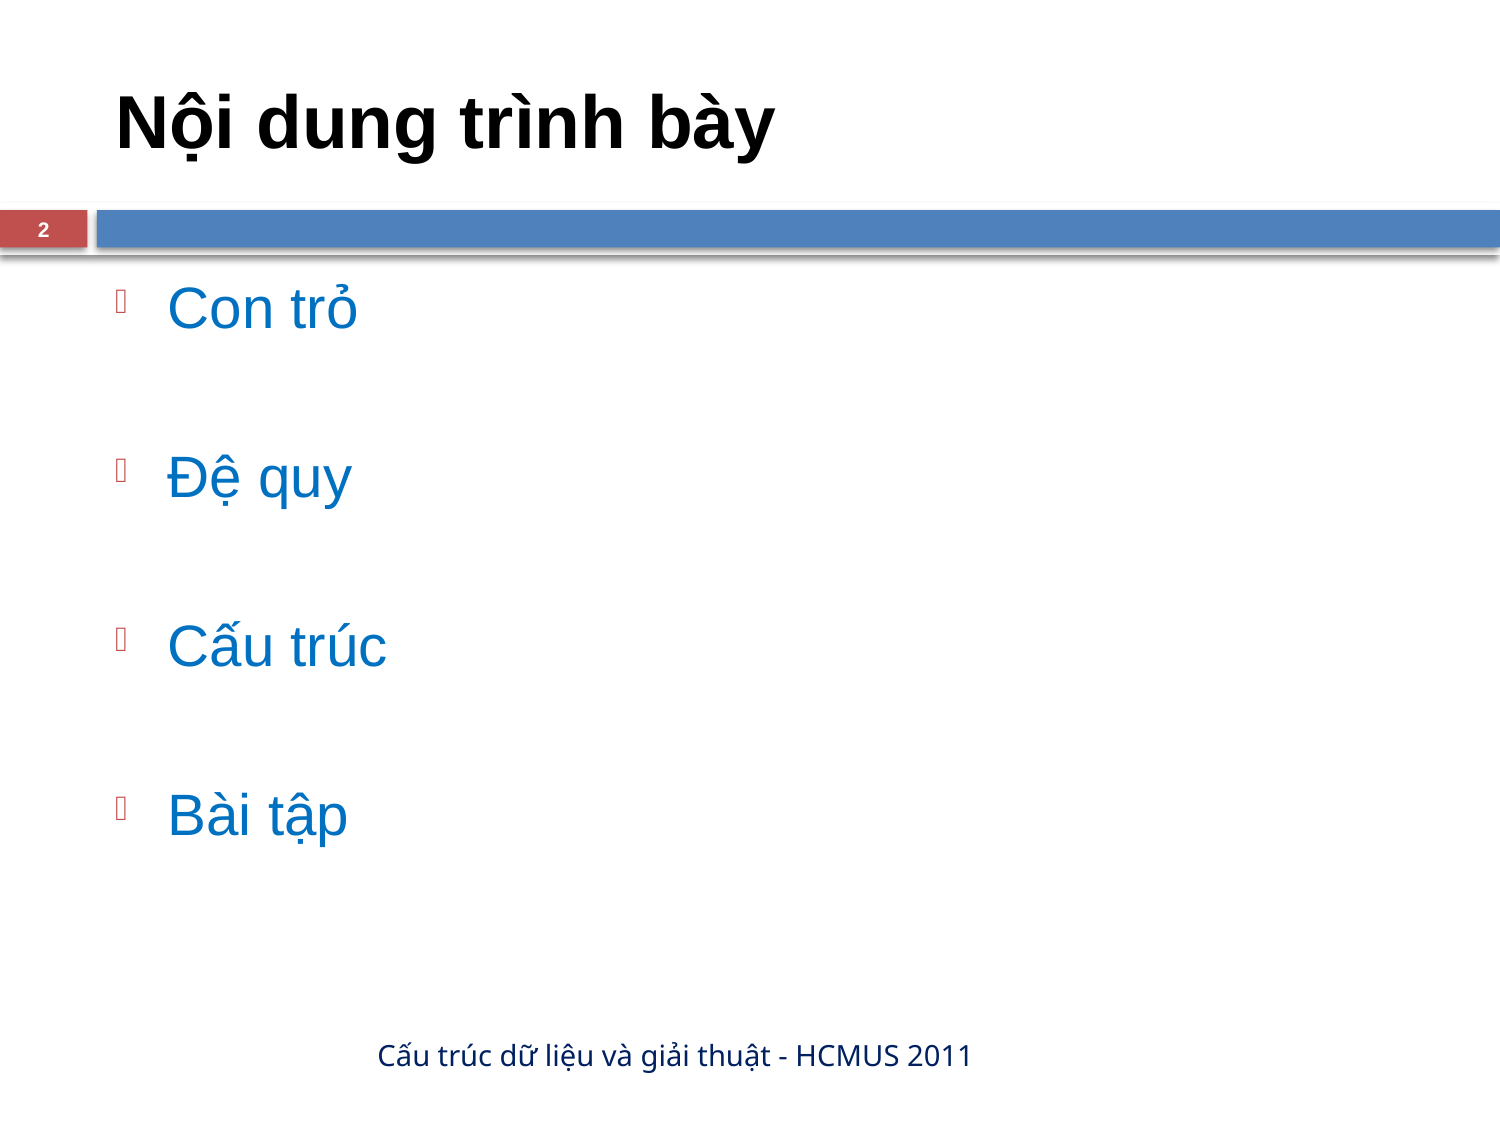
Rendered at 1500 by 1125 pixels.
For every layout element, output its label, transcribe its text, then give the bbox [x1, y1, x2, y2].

slide_number 2 [0, 208, 88, 249]
footer Cấu trúc dữ liệu và giải thuật - HCMUS 2011 [99, 1024, 990, 1085]
list Con trỏ Đệ quy Cấu trúc Bài tập [100, 262, 1438, 1000]
title Nội dung trình bày [100, 37, 1438, 200]
